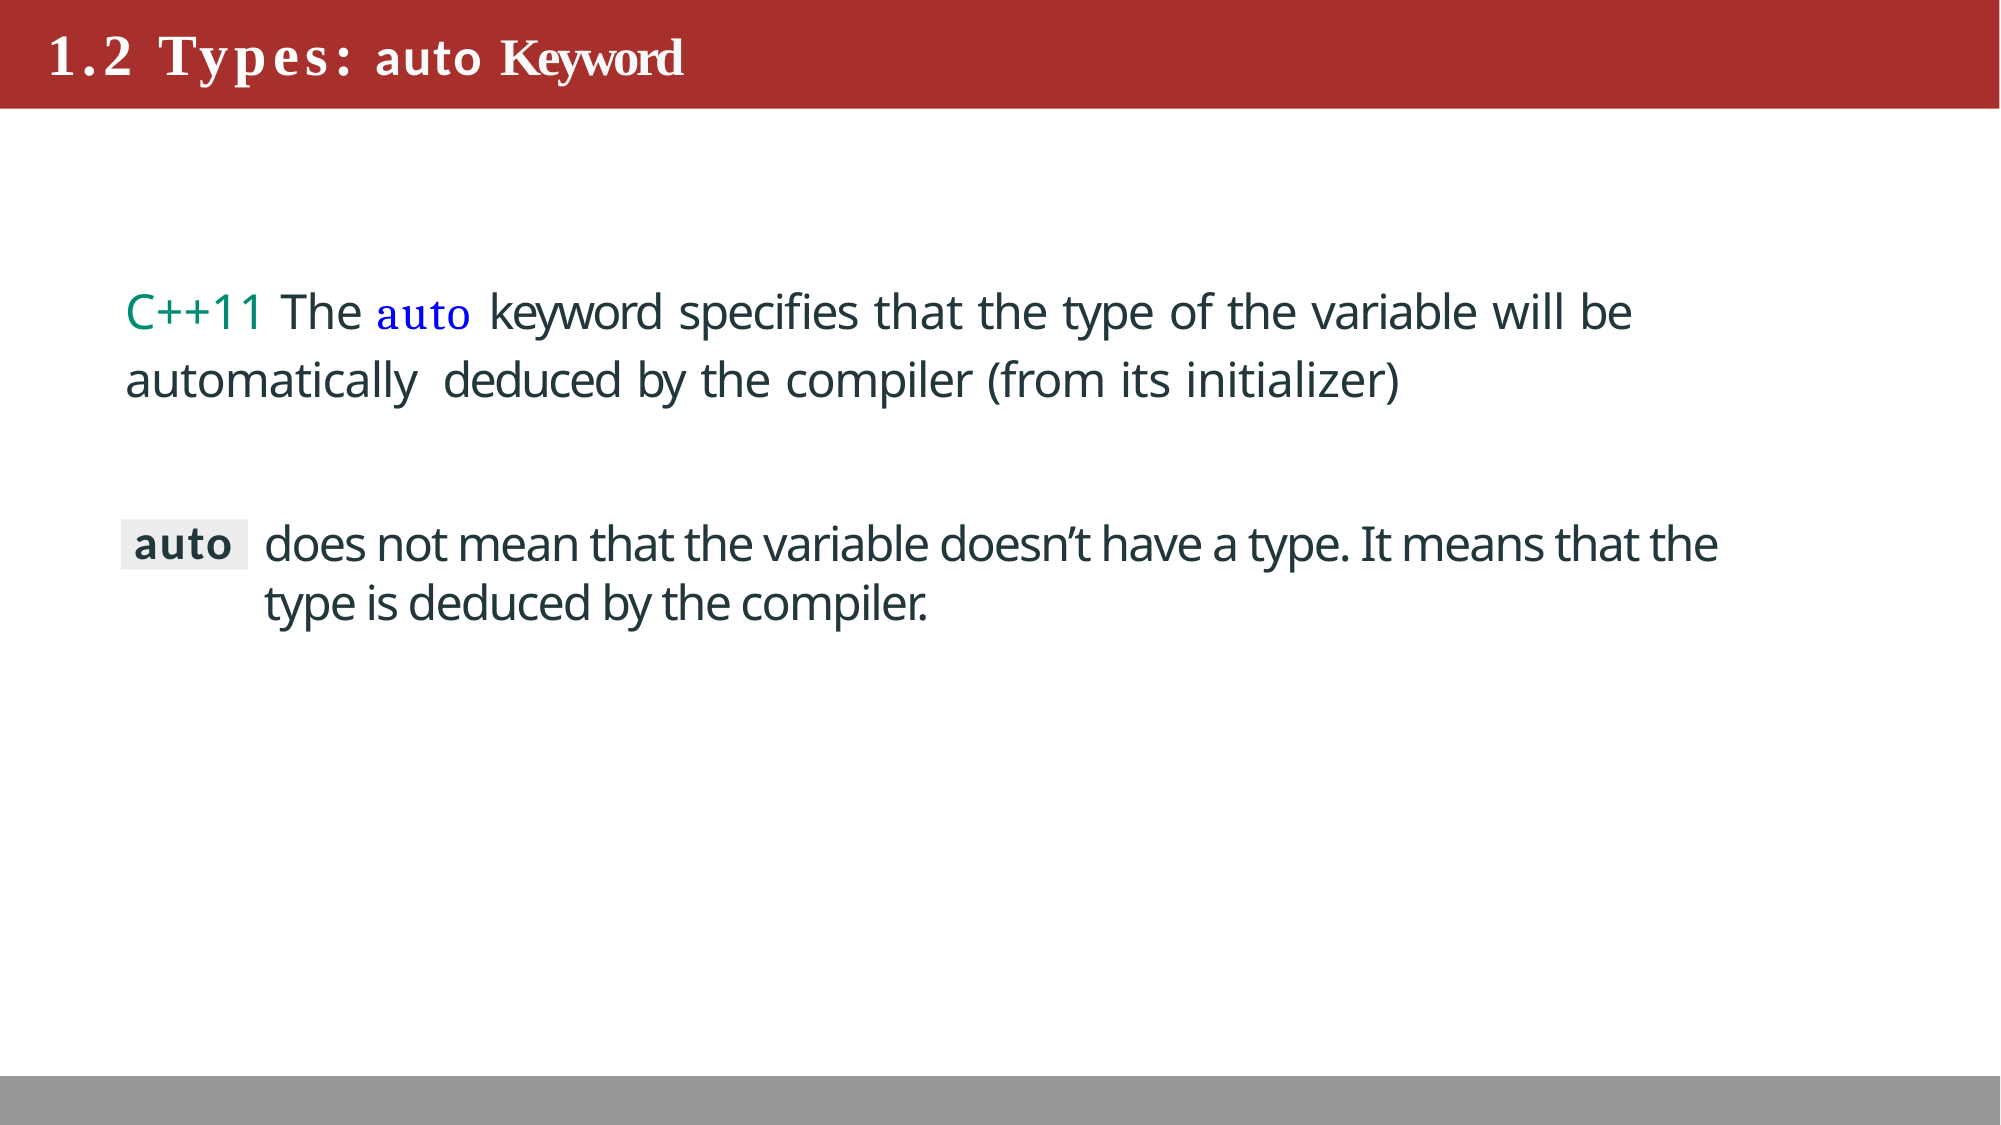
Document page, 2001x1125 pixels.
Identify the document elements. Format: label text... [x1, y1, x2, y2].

text_box C++11 The auto keyword specifies that the type of the variable will be automatically deduced by the compiler (from its initializer) [120, 266, 1867, 408]
slide_number [1538, 1073, 1982, 1125]
text_box does not mean that the variable doesn’t have a type. It means that the type is deduced by the compiler. [259, 509, 1810, 630]
text_box auto [120, 519, 249, 570]
title 1.2 Types: auto Keyword [43, 0, 848, 147]
